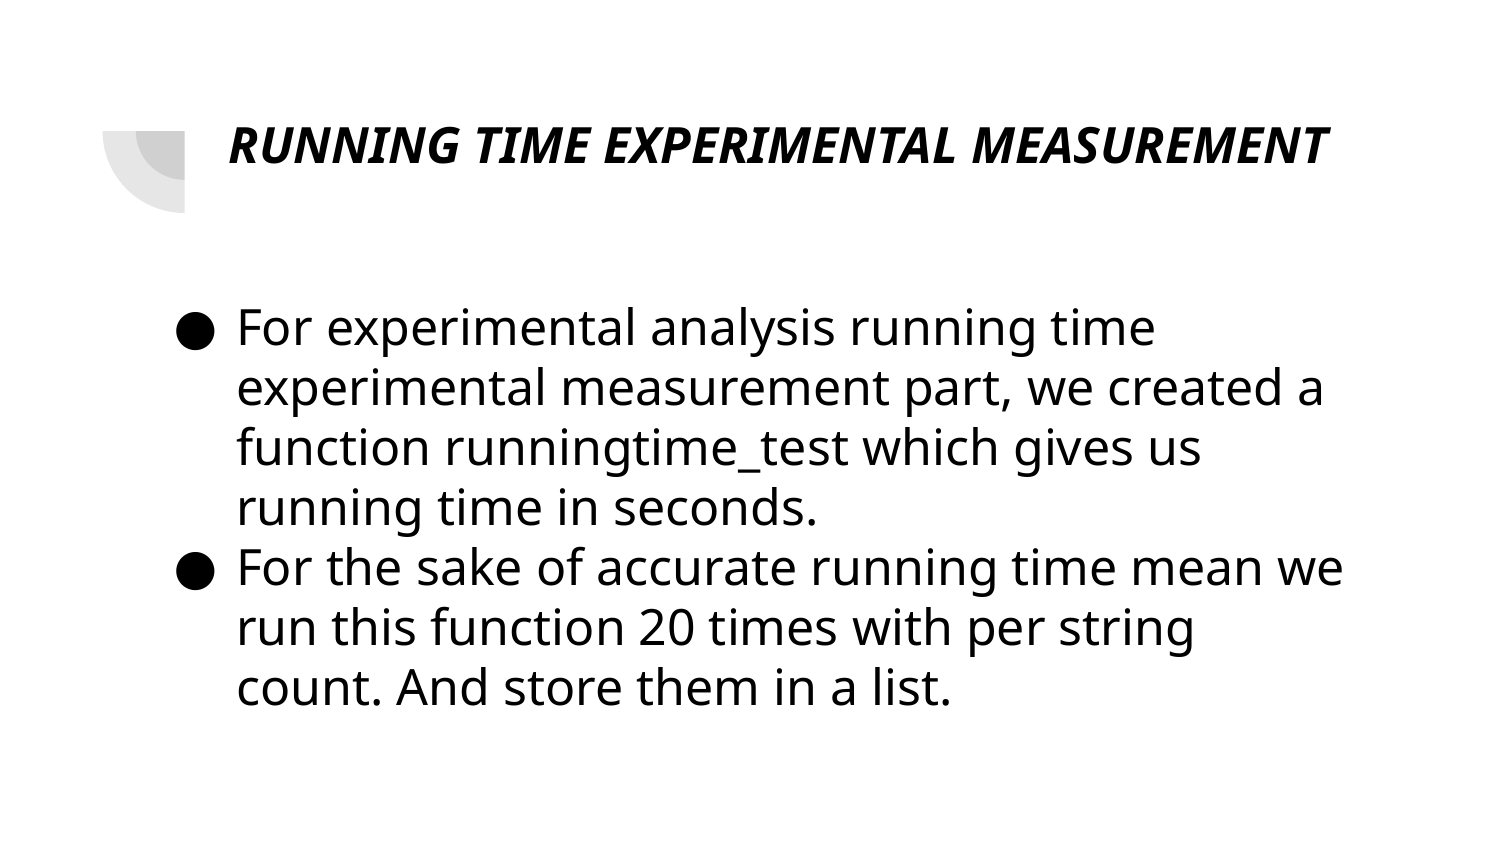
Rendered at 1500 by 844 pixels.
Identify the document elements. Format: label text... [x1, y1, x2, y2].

title RUNNING TIME EXPERIMENTAL MEASUREMENT [213, 98, 1368, 263]
list For experimental analysis running time experimental measurement part, we created a function runningtime_test which gives us running time in seconds. For the sake of accurate running time mean we run this function 20 times with per string count. And store them in a list. [146, 279, 1368, 744]
